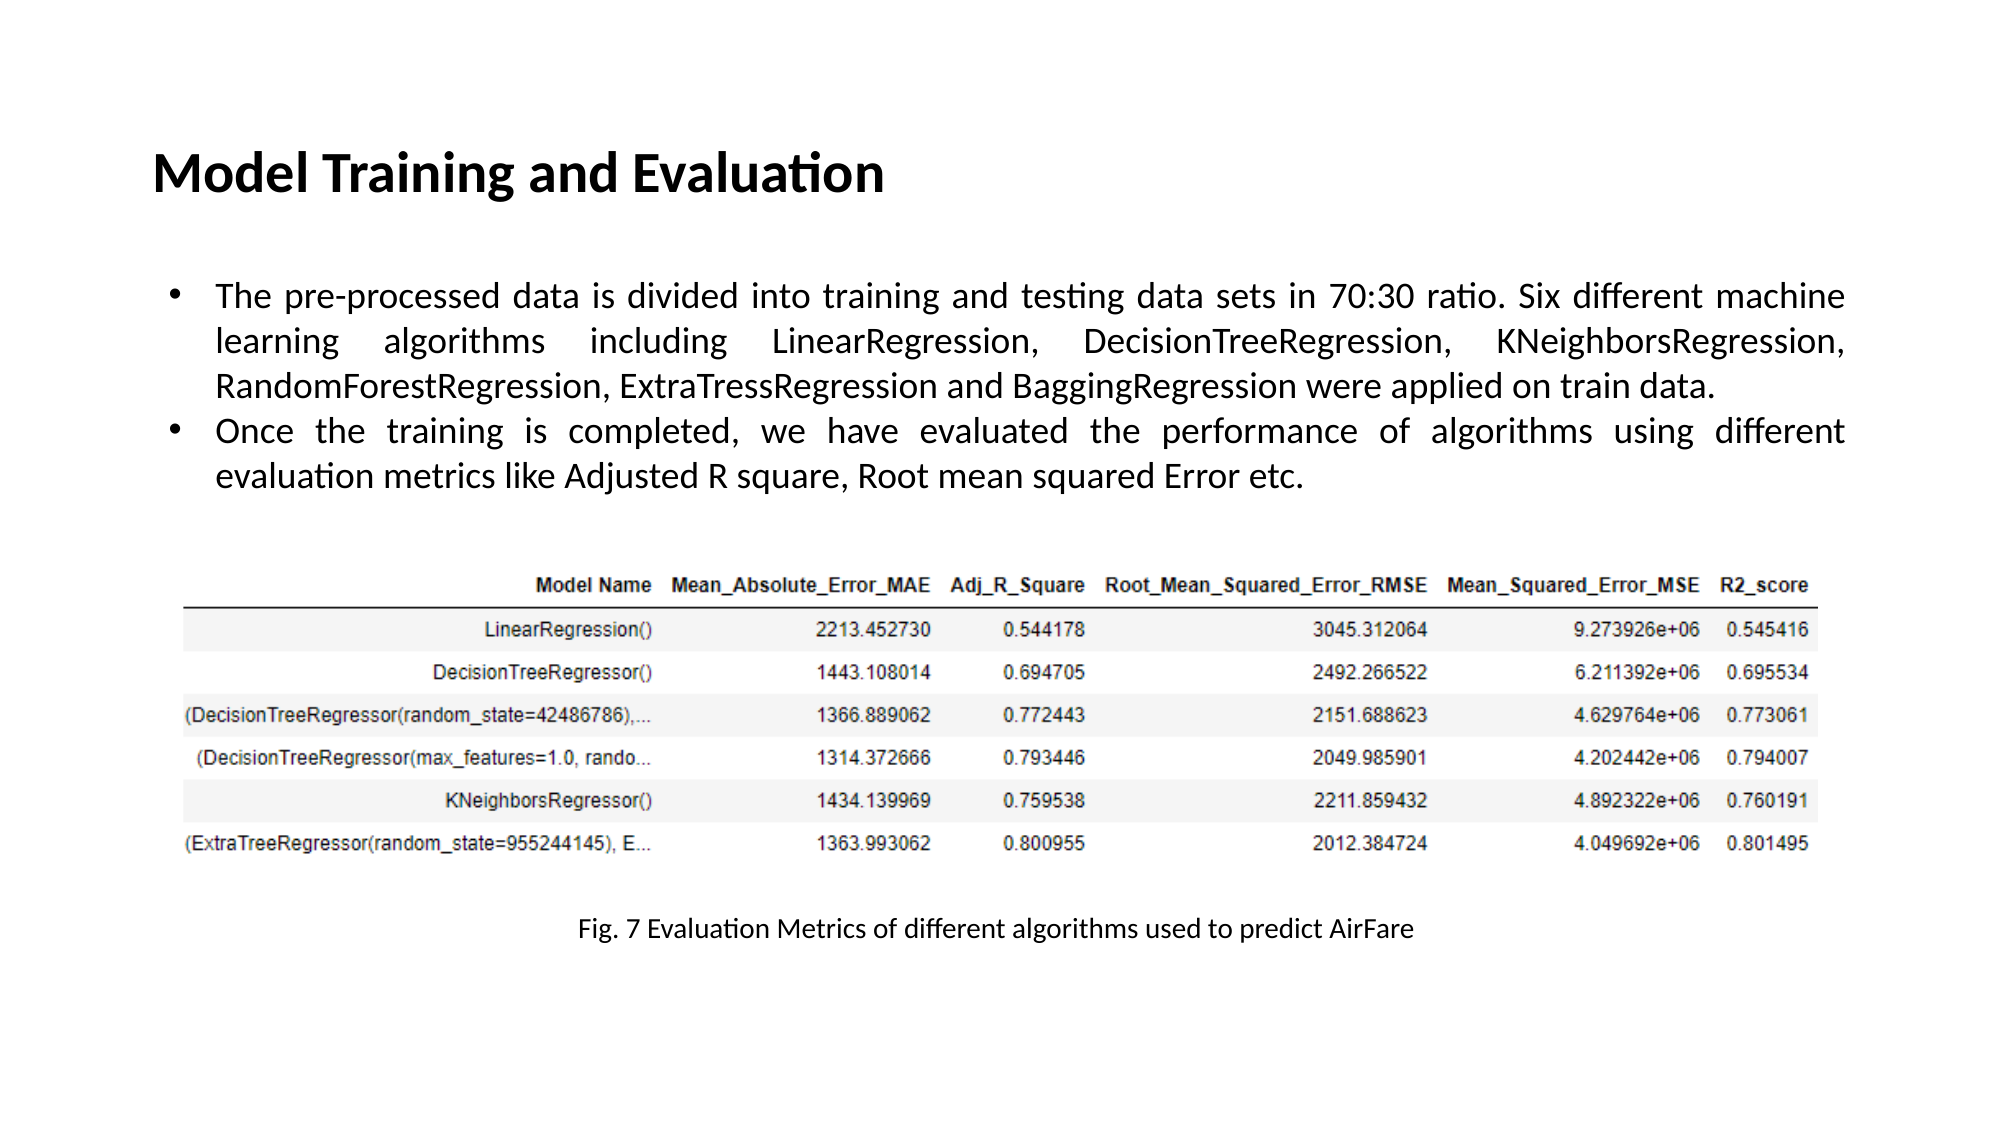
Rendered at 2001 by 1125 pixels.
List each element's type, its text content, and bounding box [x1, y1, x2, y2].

text_box The pre-processed data is divided into training and testing data sets in 70:30 ratio. Six different machine learning algorithms including LinearRegression, DecisionTreeRegression, KNeighborsRegression, RandomForestRegression, ExtraTressRegression and BaggingRegression were applied on train data. Once the training is completed, we have evaluated the performance of algorithms using different evaluation metrics like Adjusted R square, Root mean squared Error etc. [153, 263, 1863, 504]
text_box Fig. 7 Evaluation Metrics of different algorithms used to predict AirFare [384, 901, 1616, 952]
title Model Training and Evaluation [137, 113, 1863, 235]
picture [182, 571, 1818, 862]
